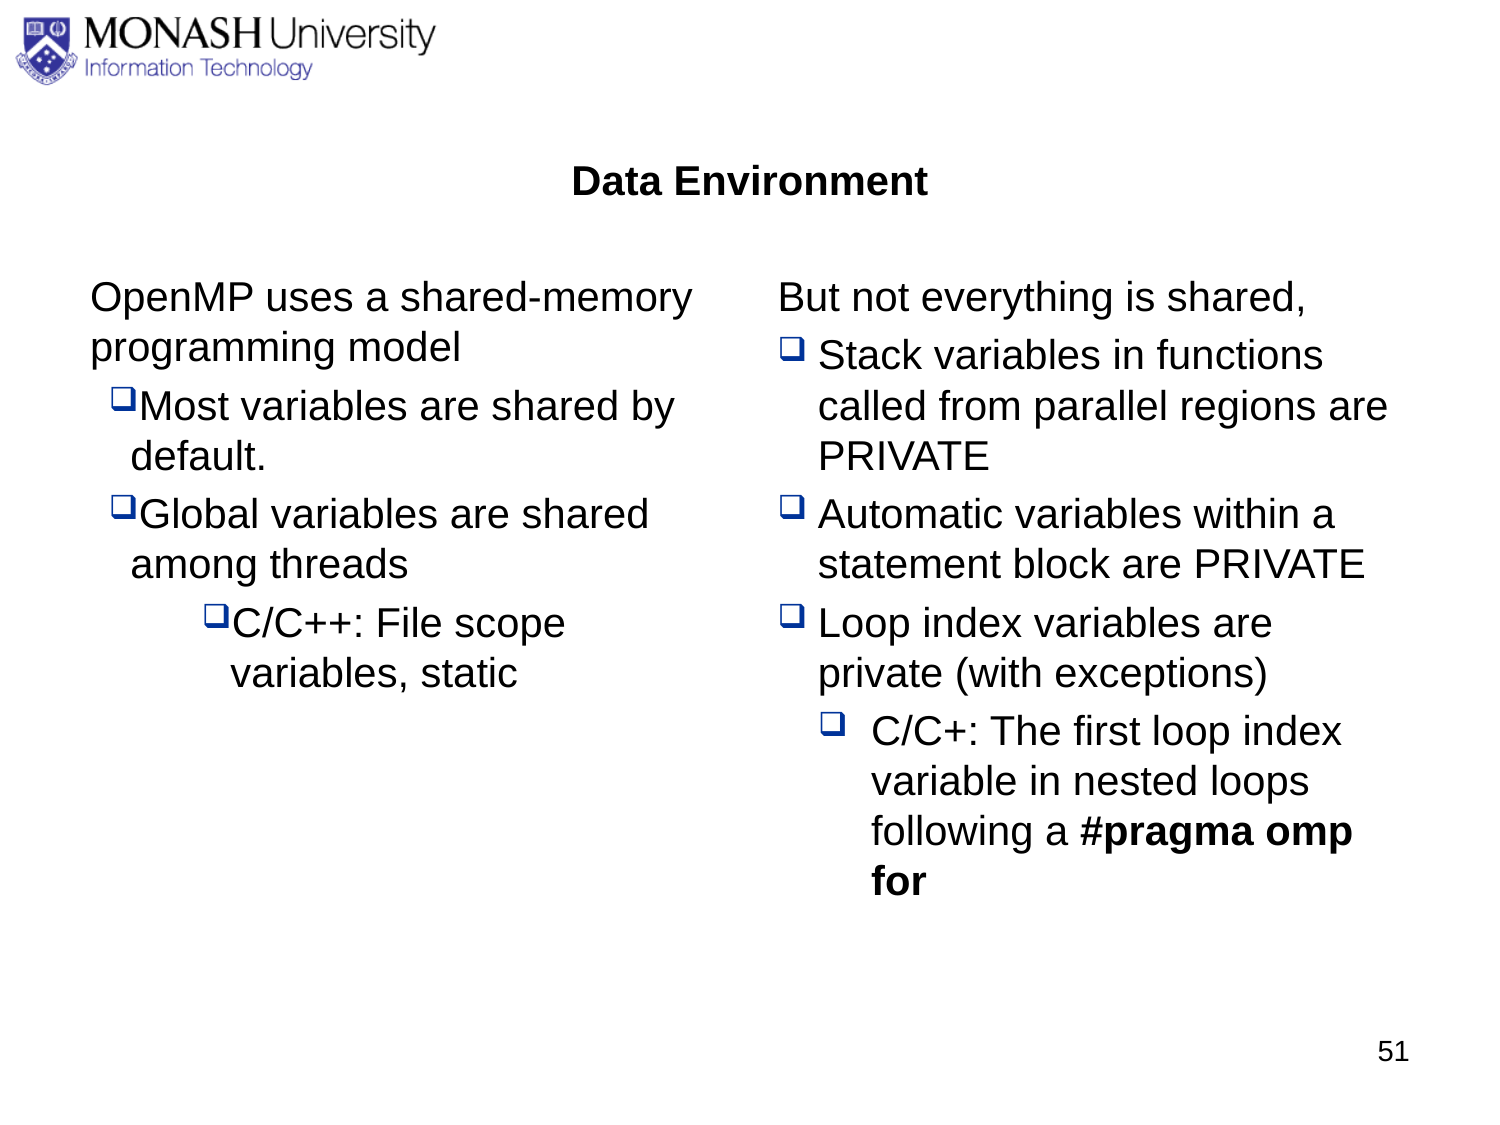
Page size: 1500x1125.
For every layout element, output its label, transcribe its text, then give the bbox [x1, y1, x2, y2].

picture [0, 0, 438, 101]
list OpenMP uses a shared-memory programming model Most variables are shared by default. Global variables are shared among threads C/C++: File scope variables, static [75, 262, 738, 1005]
slide_number 51 [1074, 1024, 1426, 1103]
title Data Environment [75, 125, 1425, 233]
text_box But not everything is shared, Stack variables in functions called from parallel regions are PRIVATE Automatic variables within a statement block are PRIVATE Loop index variables are private (with exceptions) C/C+: The first loop index variable in nested loops following a #pragma omp for [762, 262, 1425, 1005]
